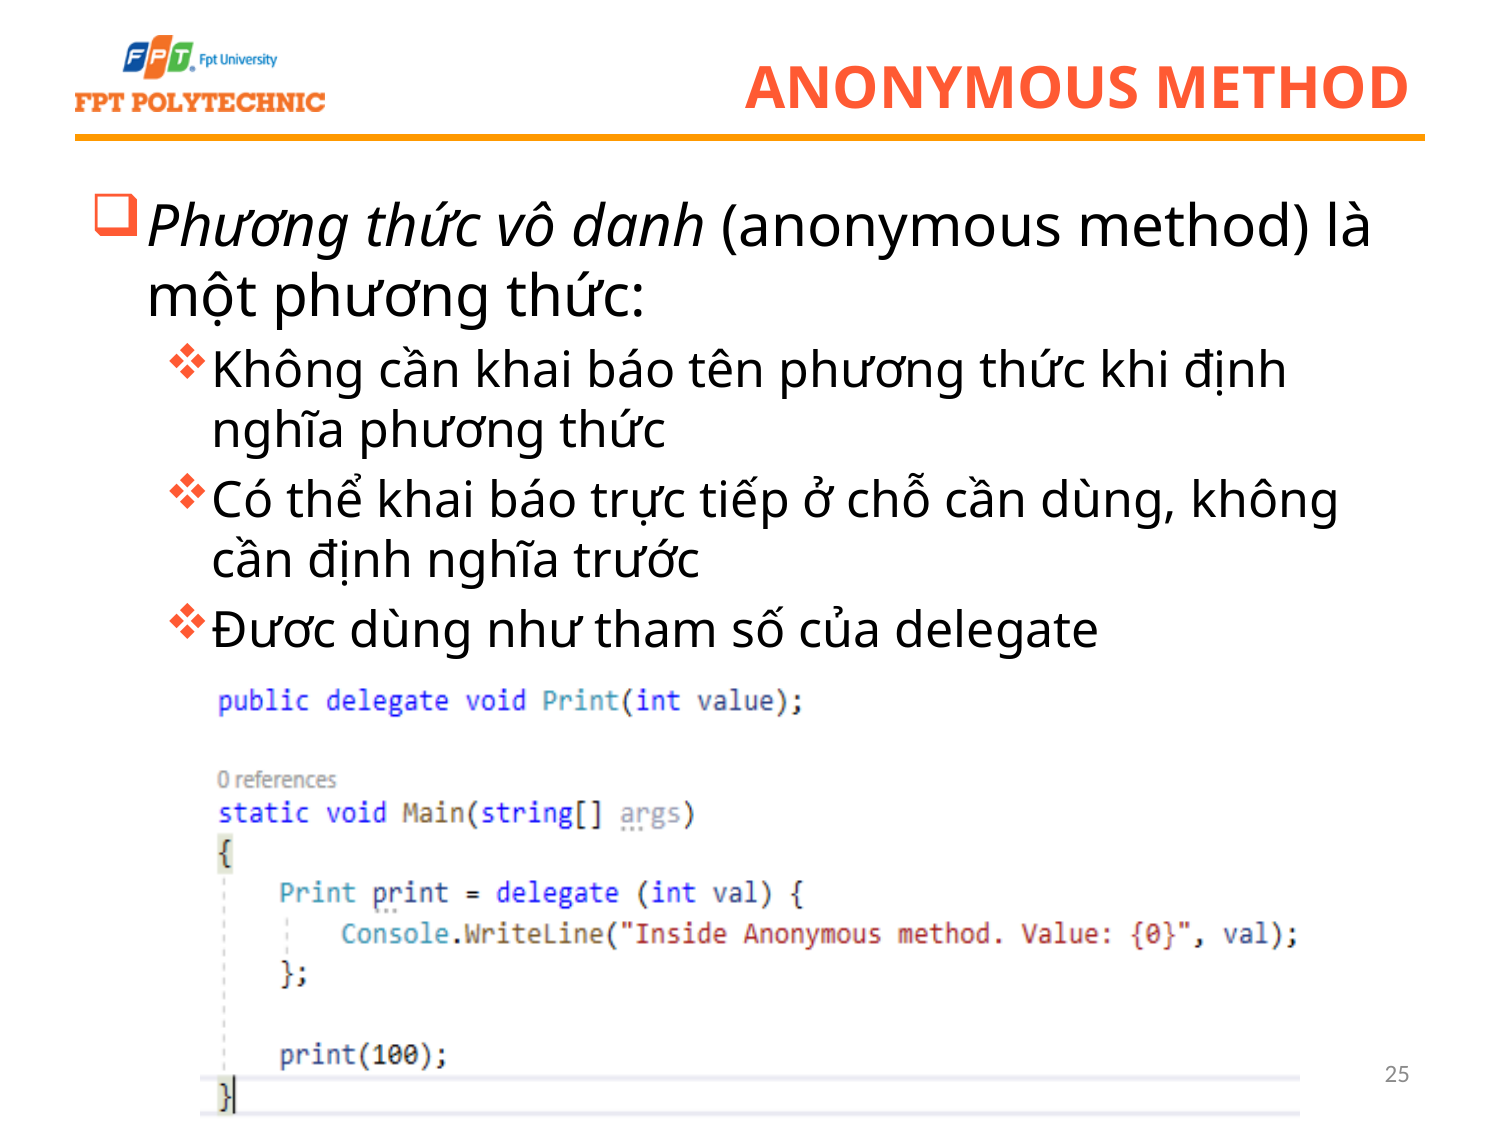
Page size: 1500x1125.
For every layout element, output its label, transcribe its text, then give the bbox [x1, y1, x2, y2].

slide_number 25 [1304, 1043, 1425, 1103]
picture [199, 687, 1301, 1125]
title Anonymous method [337, 45, 1425, 125]
list Phương thức vô danh (anonymous method) là một phương thức: Không cần khai báo tên phương thức khi định nghĩa phương thức Có thể khai báo trực tiếp ở chỗ cần dùng, không cần định nghĩa trước Đươc dùng như tham số của delegate [75, 180, 1425, 1043]
picture [75, 35, 325, 112]
